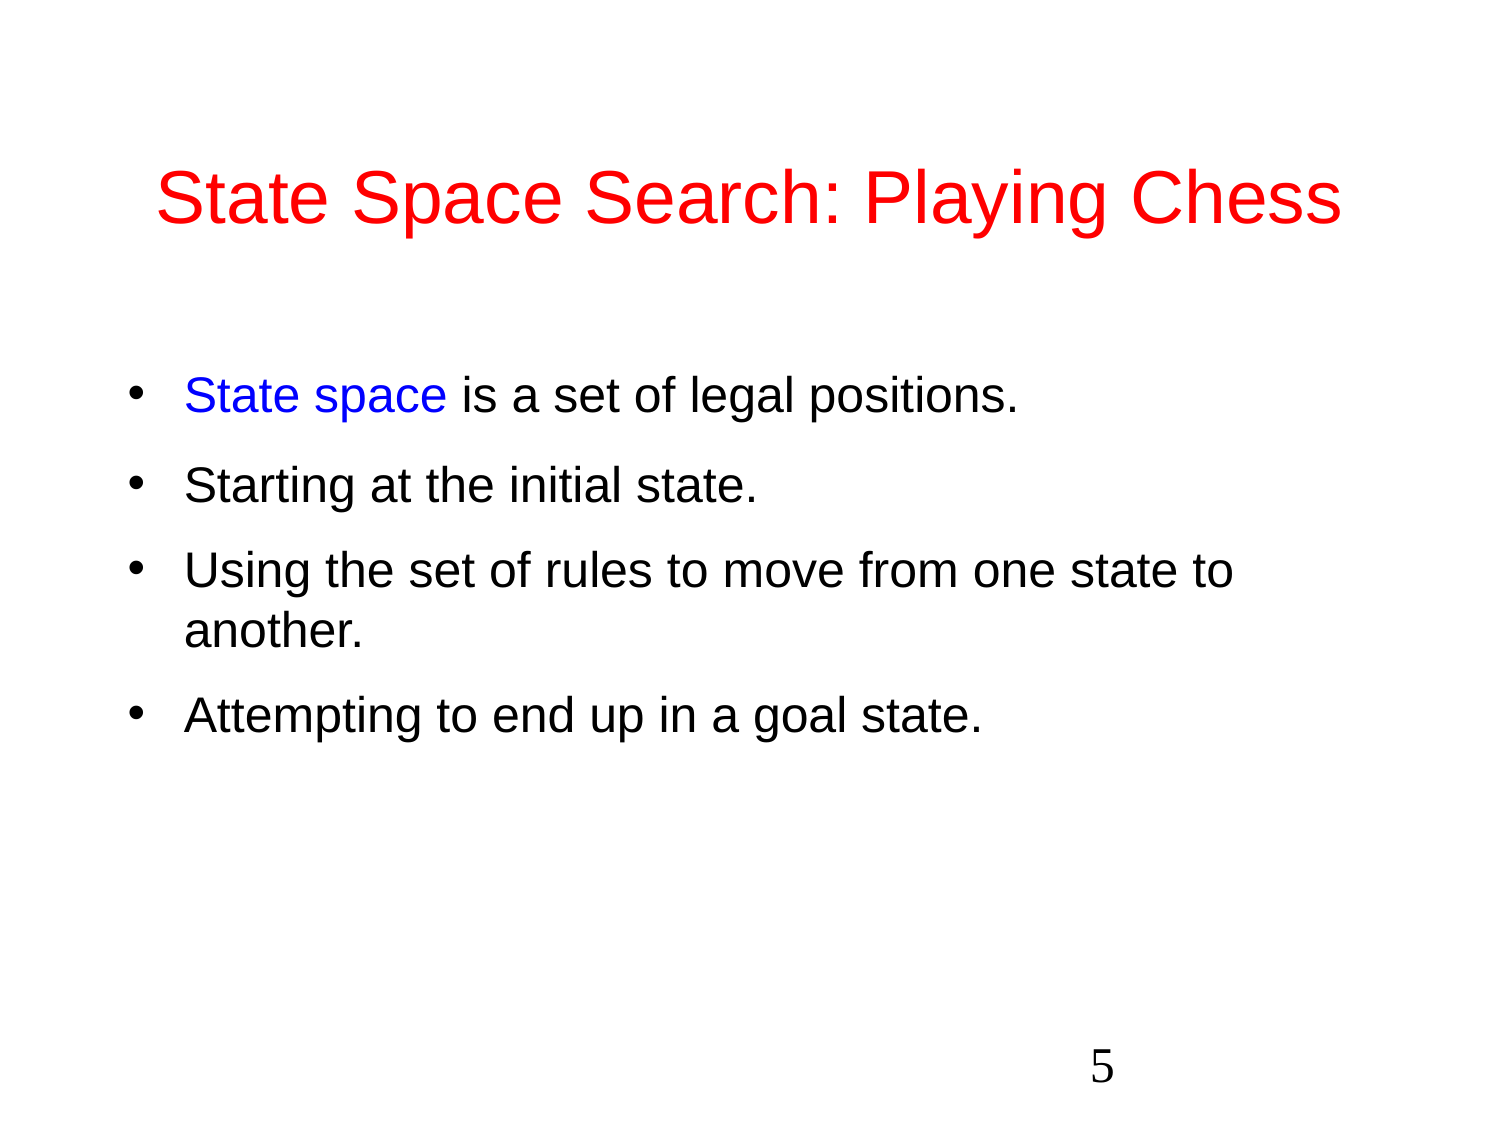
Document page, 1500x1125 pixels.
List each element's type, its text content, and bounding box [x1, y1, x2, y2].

title State Space Search: Playing Chess [112, 99, 1388, 288]
slide_number ‹#› [1074, 1025, 1388, 1100]
list State space is a set of legal positions. Starting at the initial state. Using the set of rules to move from one state to another. Attempting to end up in a goal state. [112, 324, 1388, 1000]
